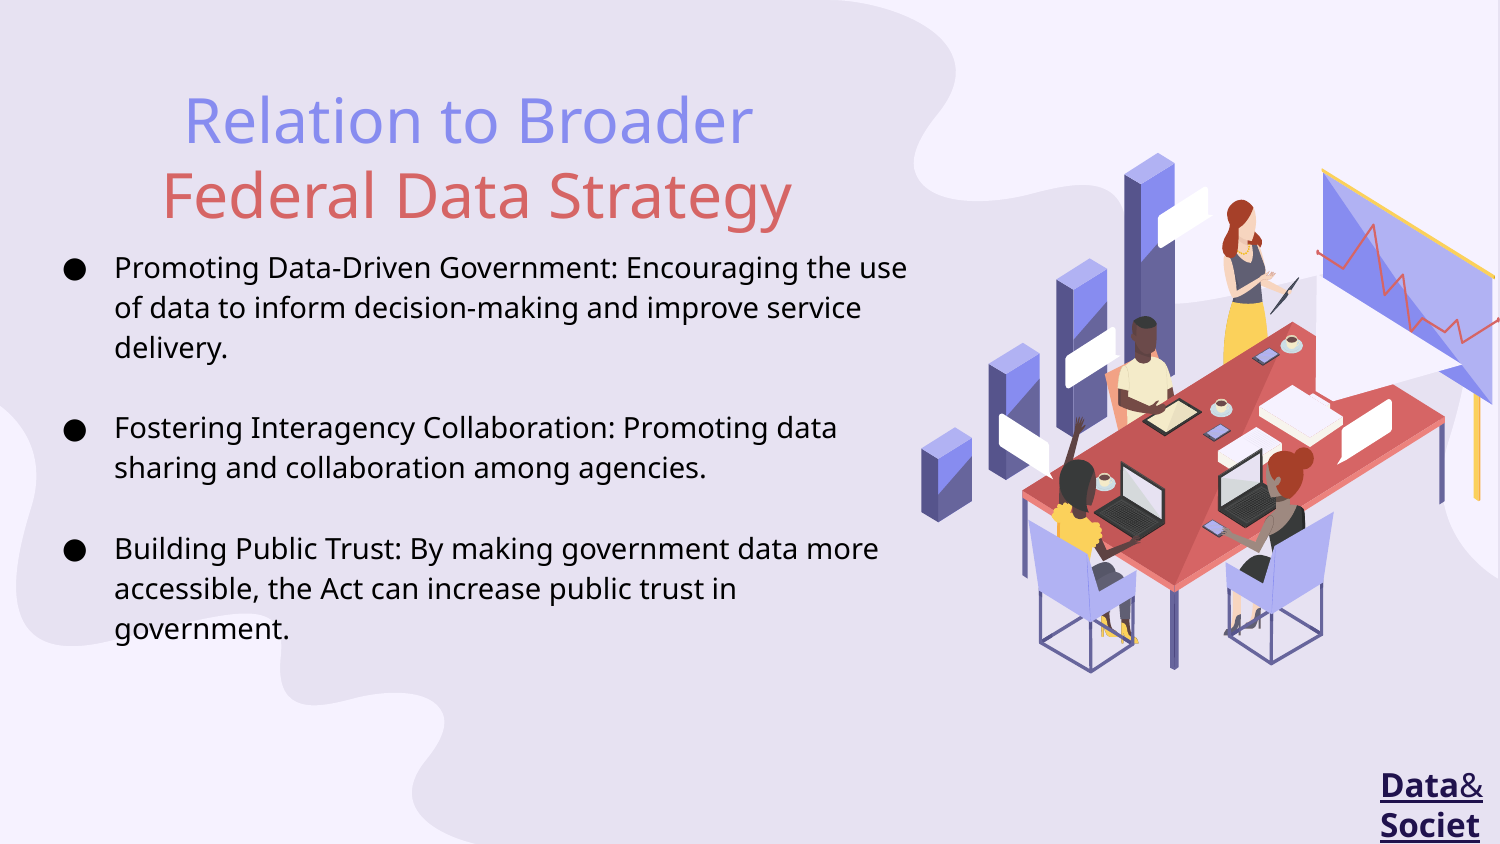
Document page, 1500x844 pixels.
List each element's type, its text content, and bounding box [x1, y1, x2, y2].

title Relation to Broader Federal Data Strategy [0, 83, 1035, 322]
subtitle Promoting Data-Driven Government: Encouraging the use of data to inform decision-making and improve service delivery. Fostering Interagency Collaboration: Promoting data sharing and collaboration among agencies. Building Public Trust: By making government data more accessible, the Act can increase public trust in government. [24, 261, 915, 628]
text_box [920, 152, 1500, 674]
